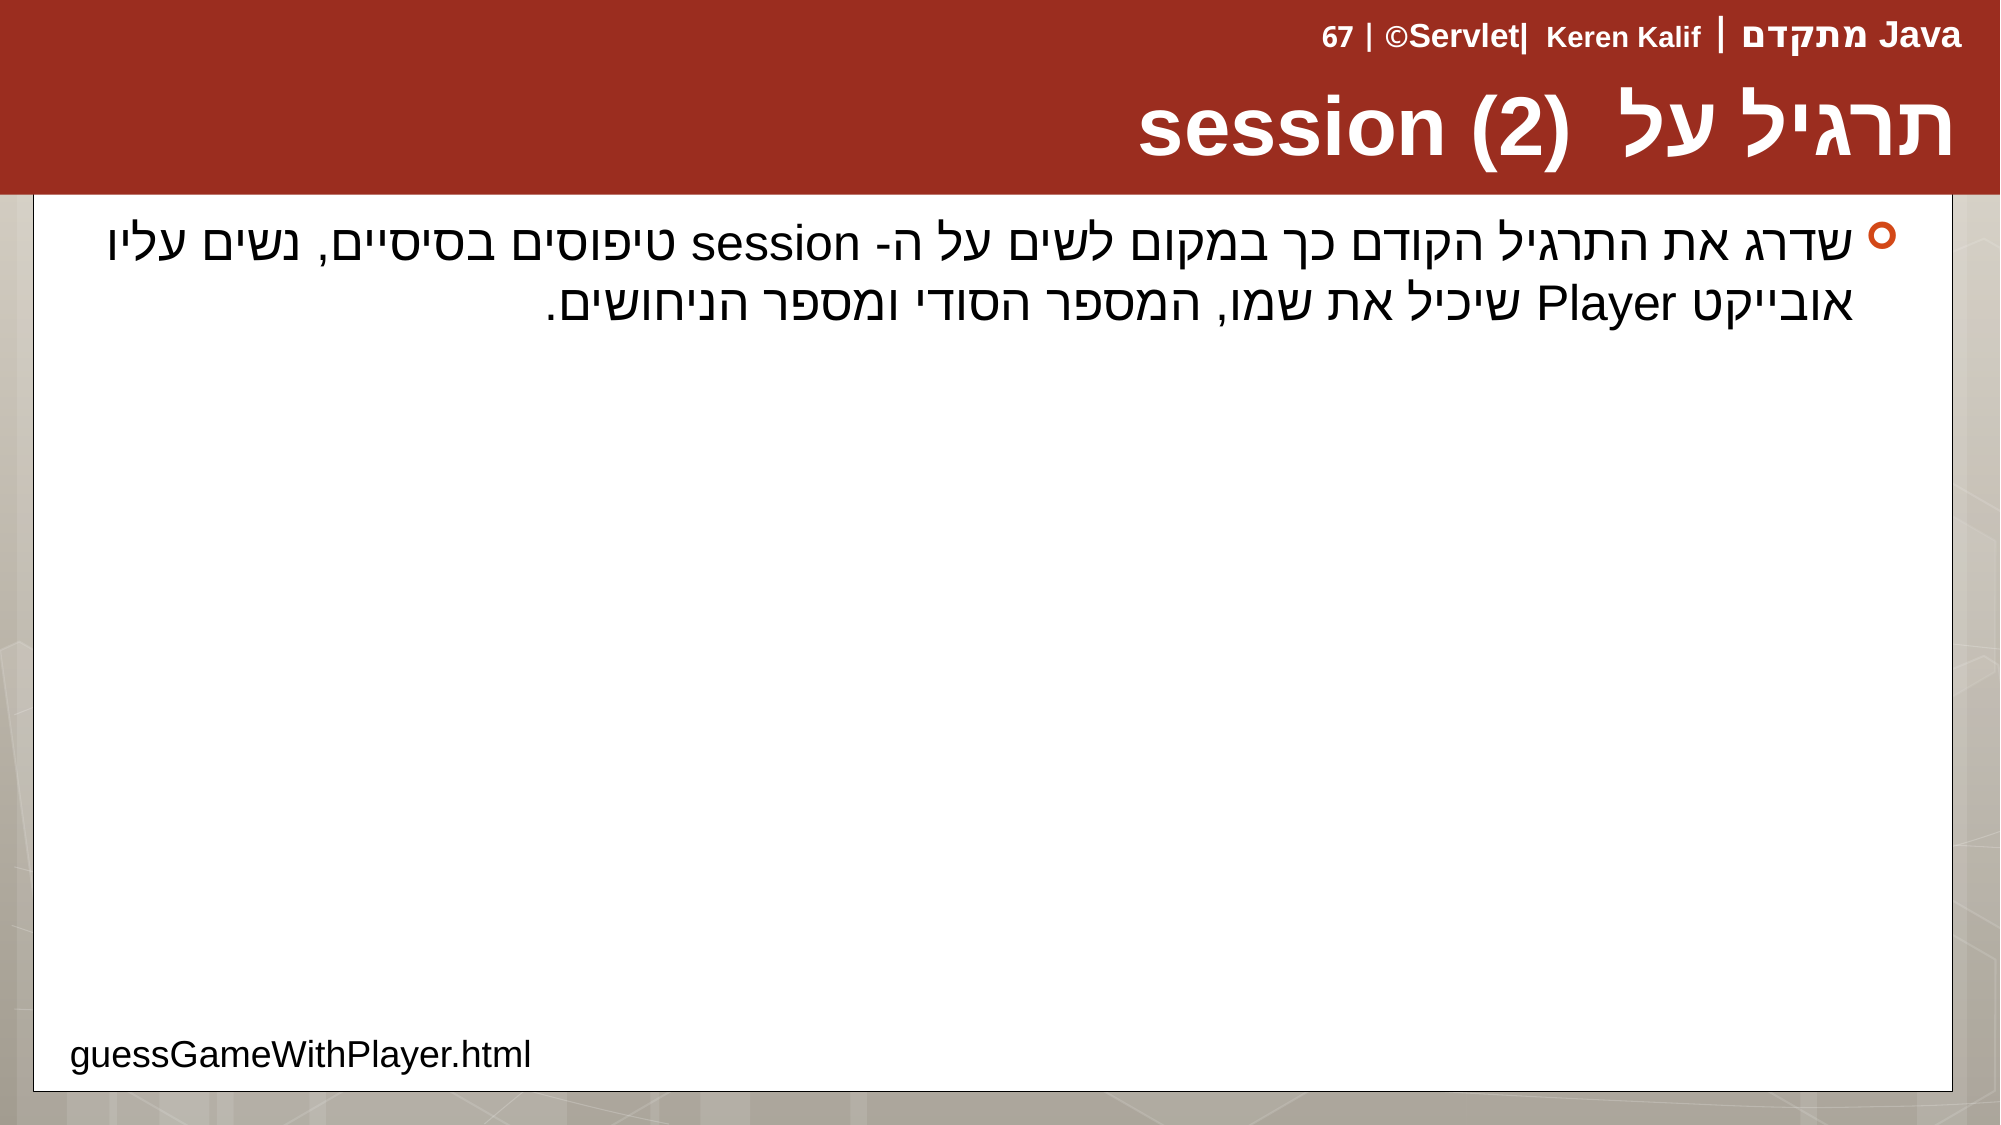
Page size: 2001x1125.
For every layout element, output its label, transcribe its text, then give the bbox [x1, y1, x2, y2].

title תרגיל על session (2) [0, 64, 1973, 187]
text_box guessGameWithPlayer.html [55, 1023, 764, 1083]
list שדרג את התרגיל הקודם כך במקום לשים על ה- session טיפוסים בסיסיים, נשים עליו אובייקט Player שיכיל את שמו, המספר הסודי ומספר הניחושים. [52, 202, 1926, 1072]
